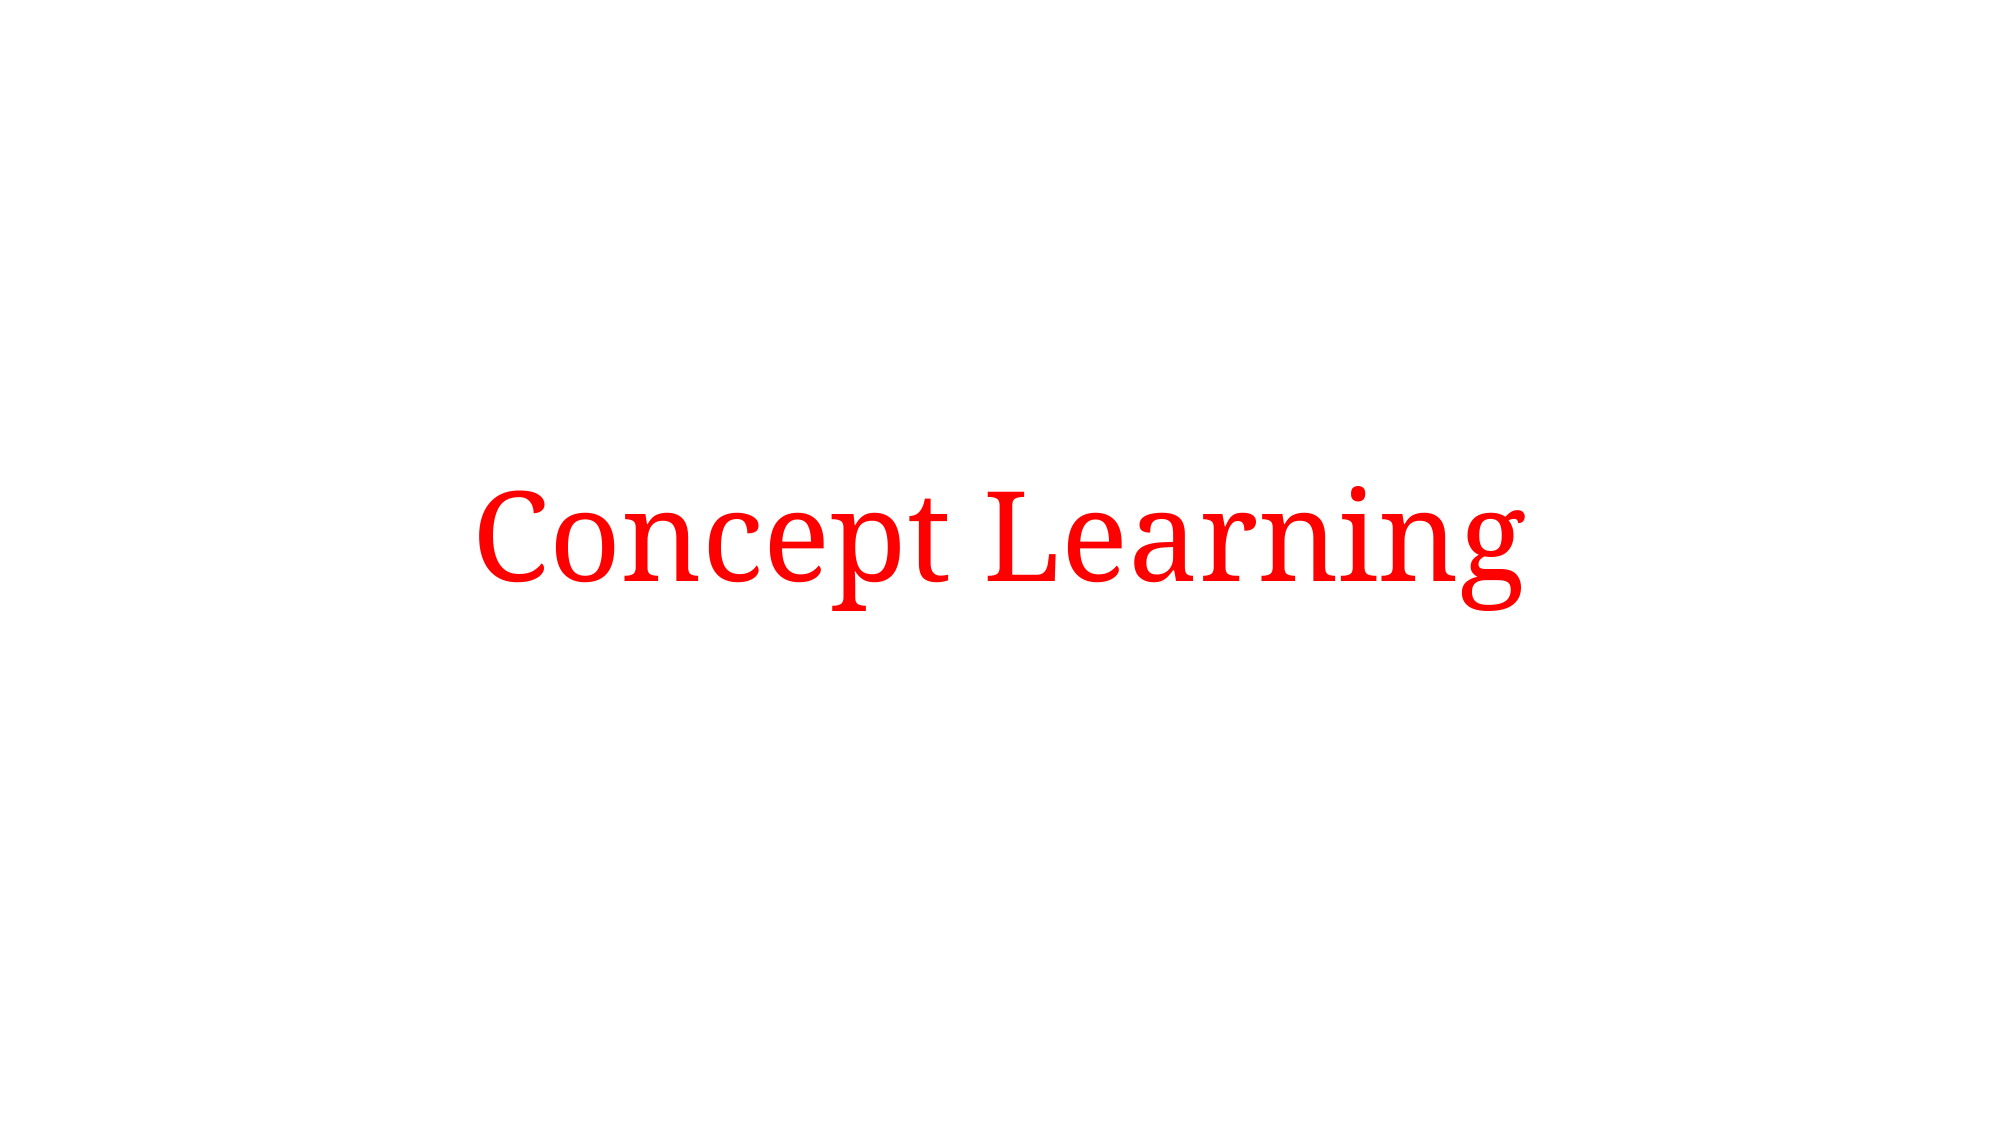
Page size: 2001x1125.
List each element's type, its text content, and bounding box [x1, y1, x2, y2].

title Concept Learning [249, 434, 1750, 617]
